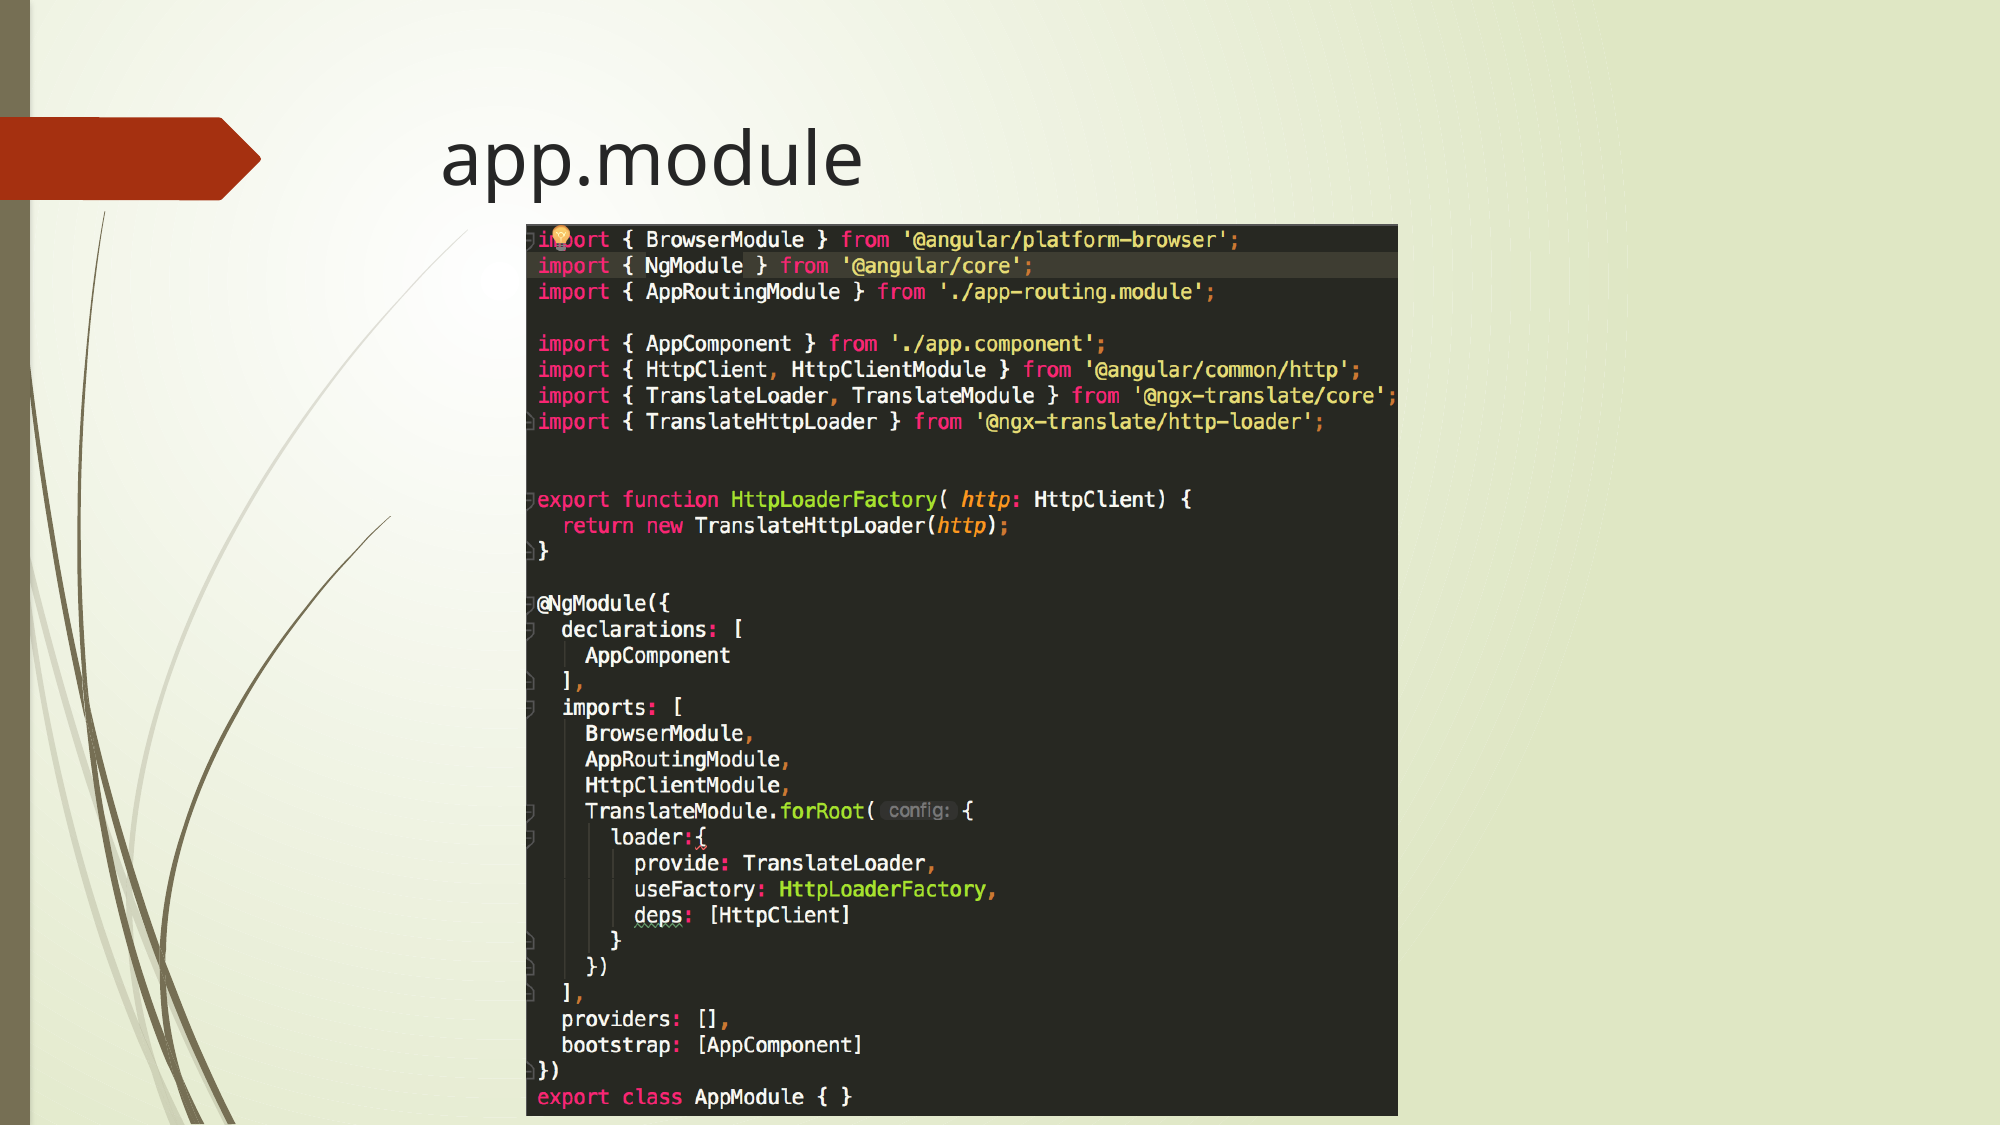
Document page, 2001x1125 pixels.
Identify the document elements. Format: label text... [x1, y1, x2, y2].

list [526, 224, 1398, 1117]
title app.module [425, 102, 1888, 313]
